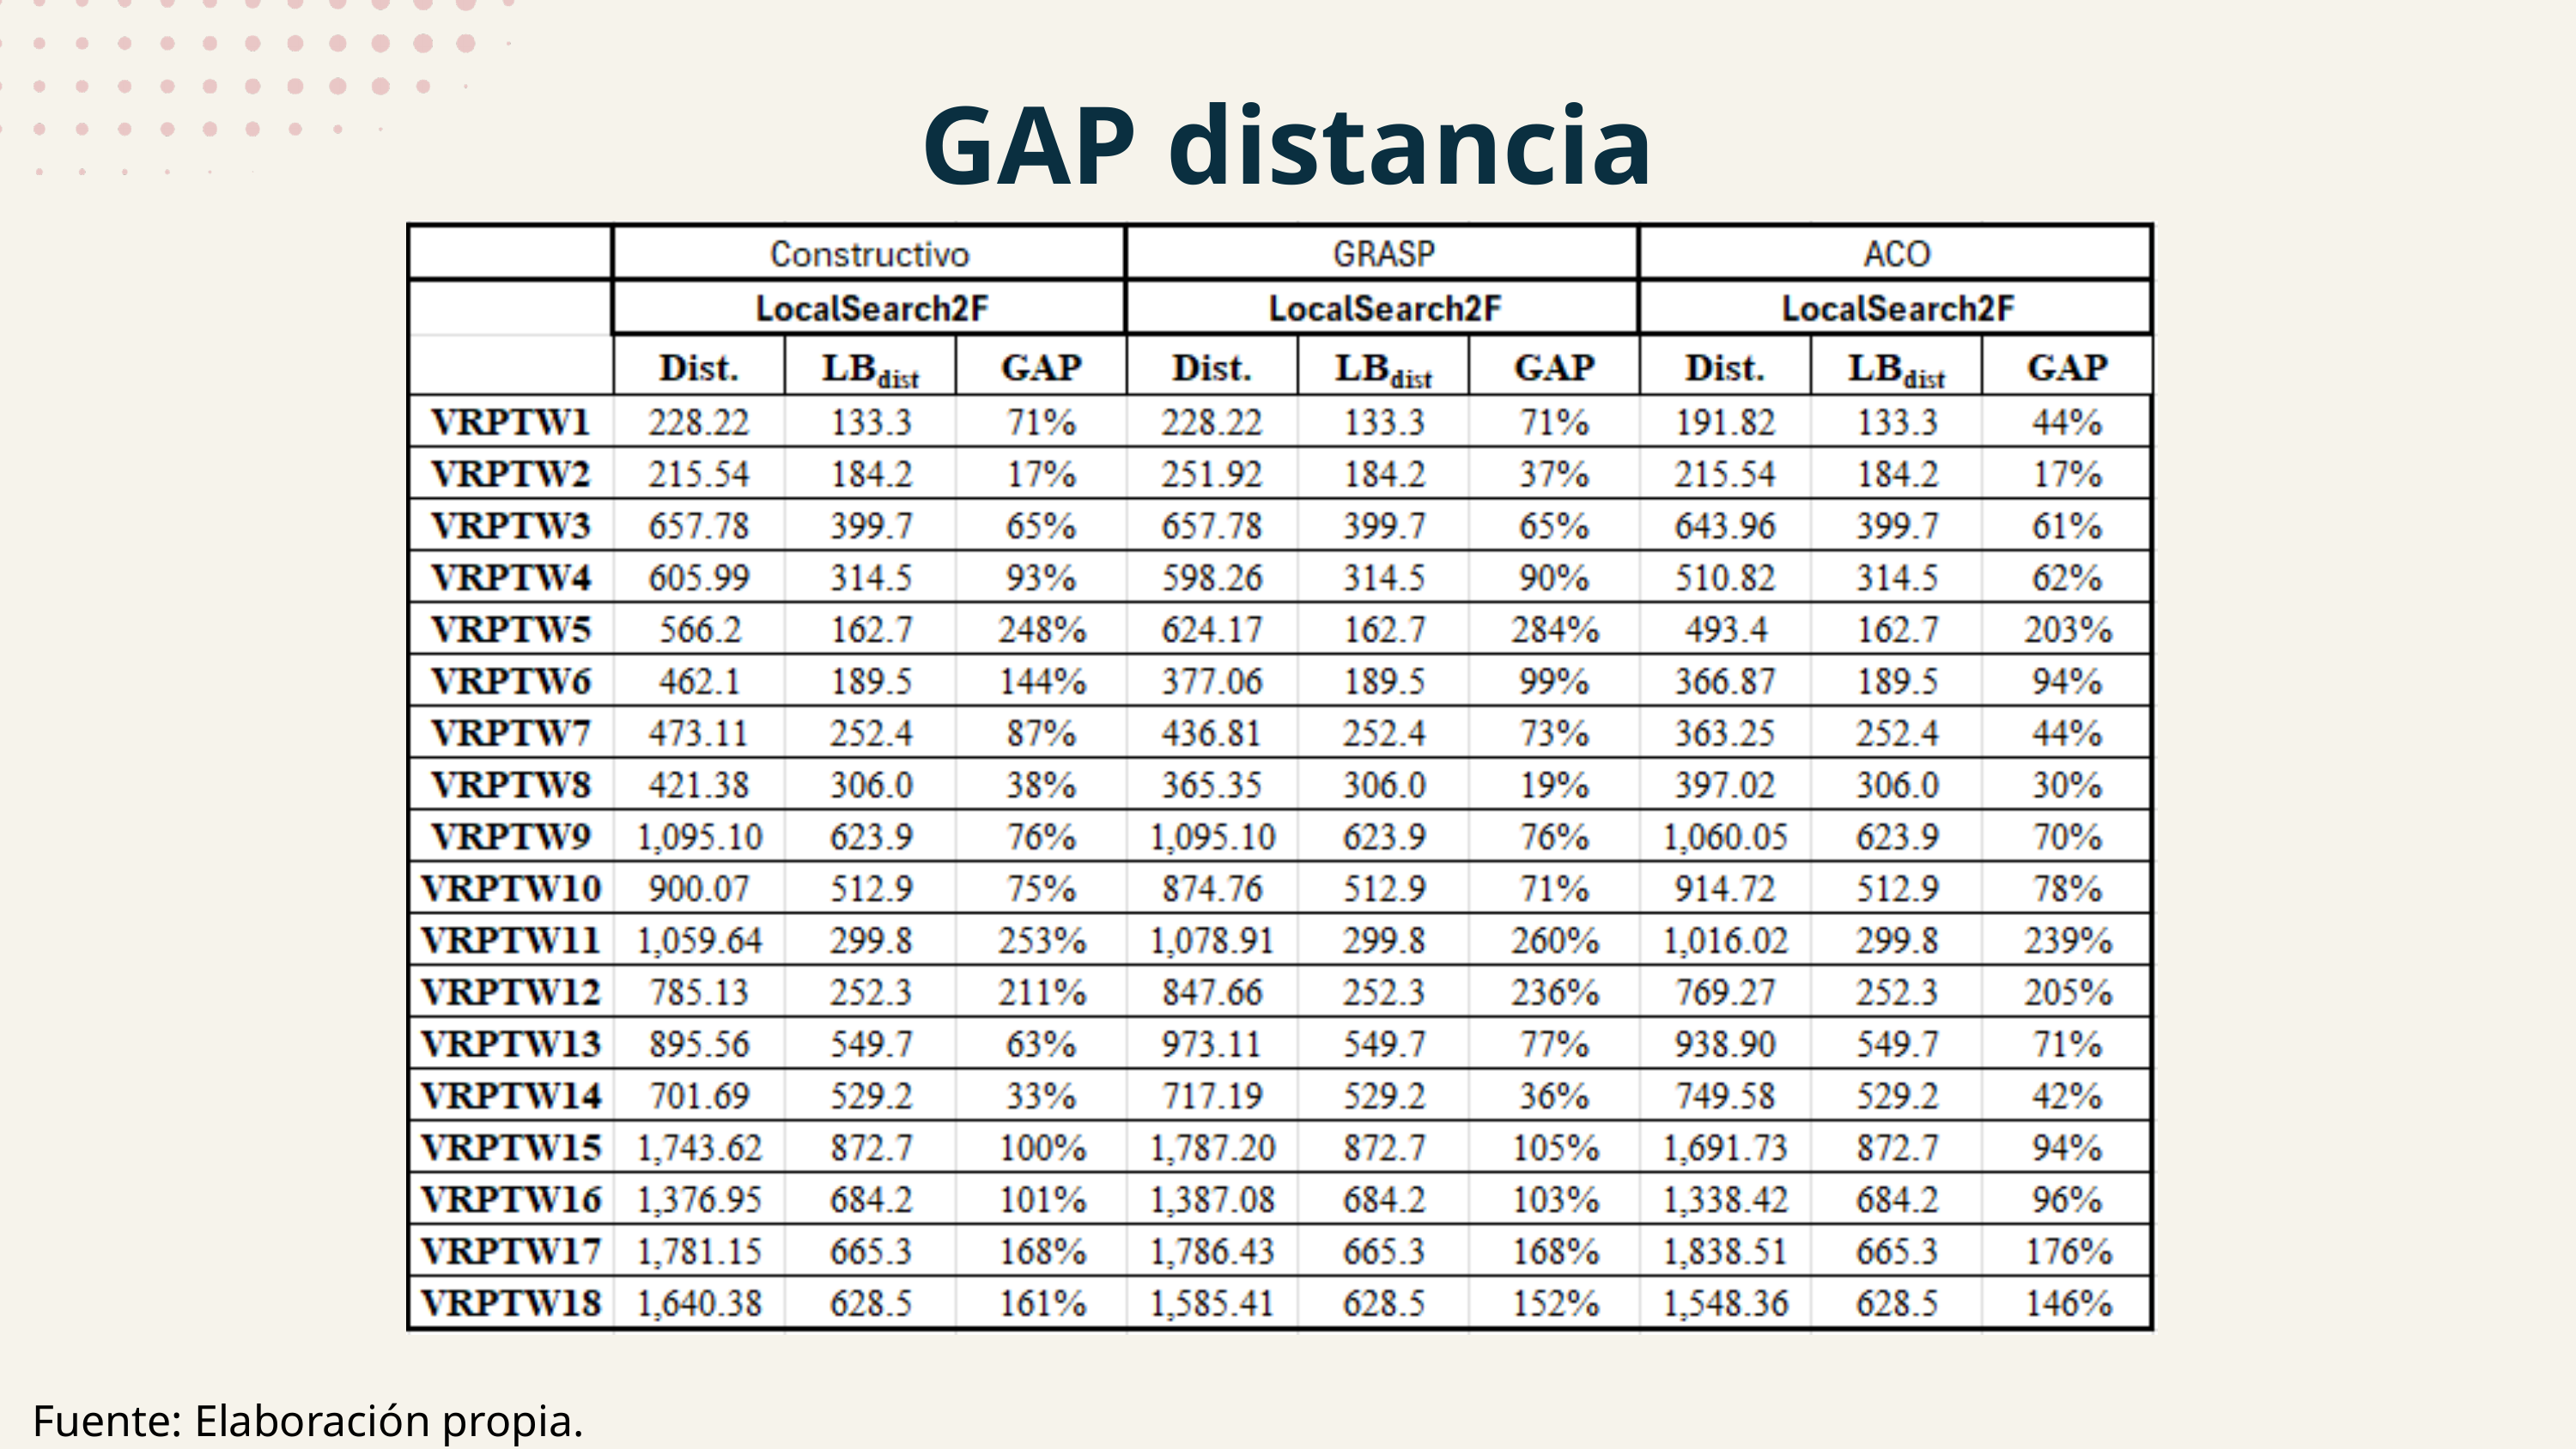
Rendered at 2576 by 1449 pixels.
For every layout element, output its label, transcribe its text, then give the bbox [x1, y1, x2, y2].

text_box Fuente: Elaboración propia. [32, 1355, 921, 1446]
text_box [0, 0, 516, 175]
picture [405, 220, 2158, 1335]
text_box GAP distancia [362, 76, 2214, 206]
